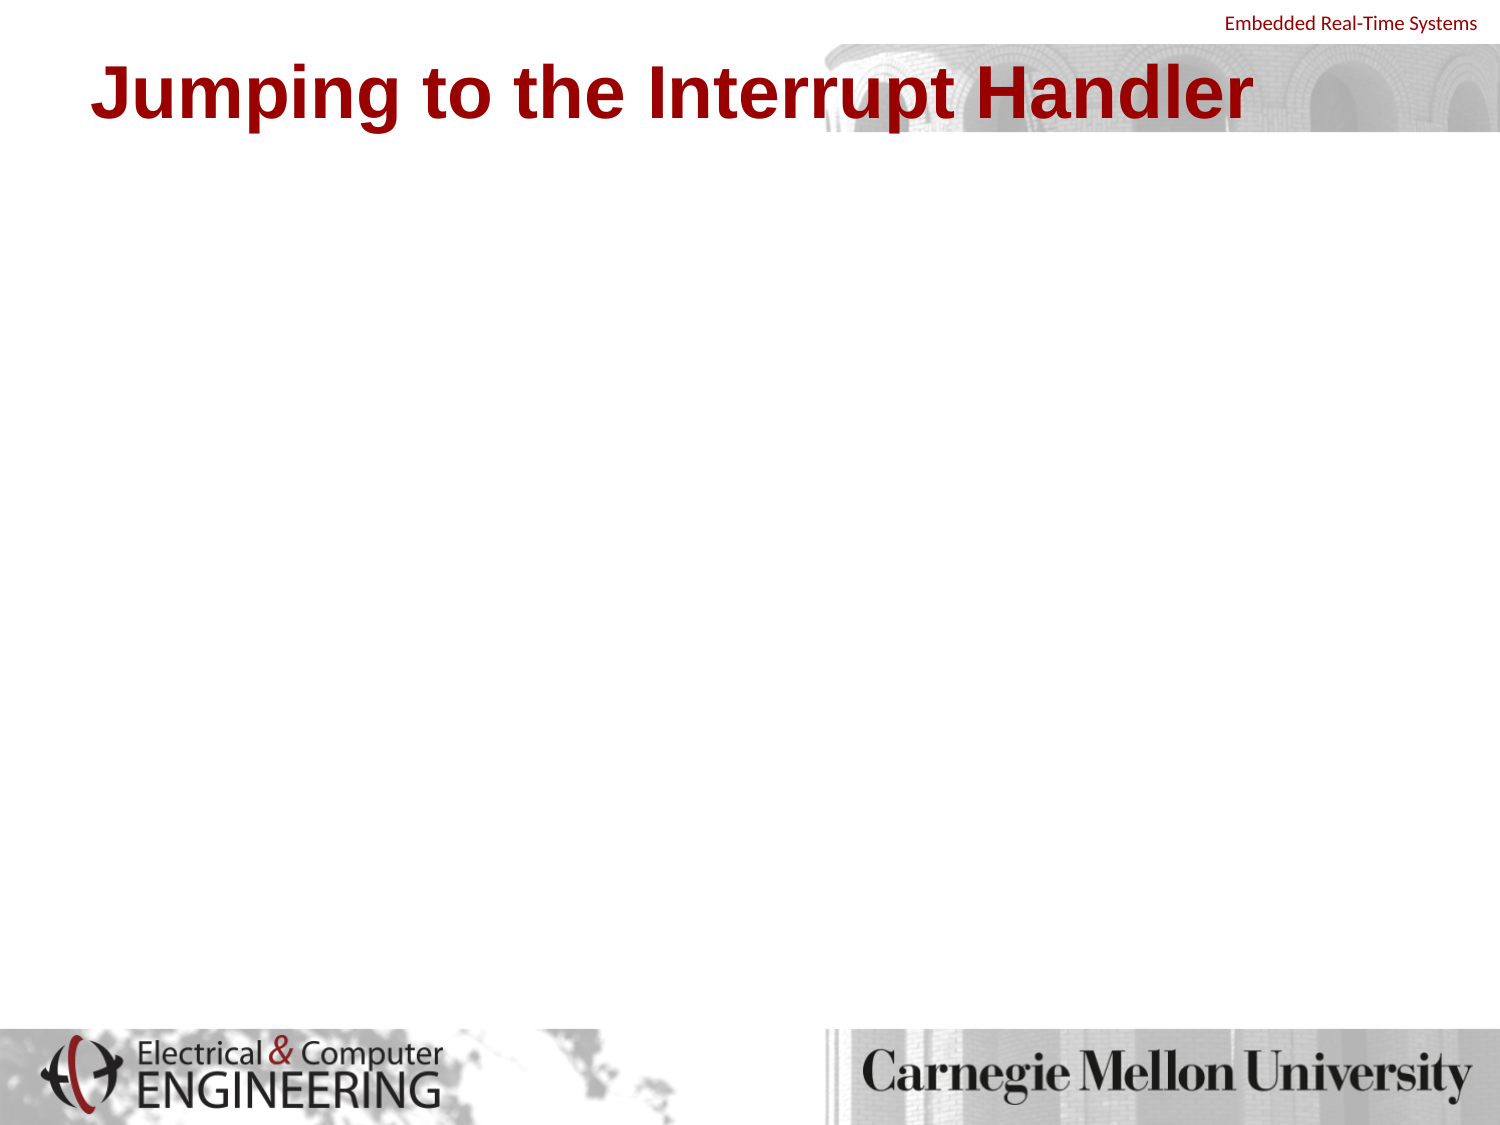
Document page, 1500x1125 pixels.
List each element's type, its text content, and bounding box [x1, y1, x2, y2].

picture [664, 43, 1500, 133]
title Jumping to the Interrupt Handler [75, 45, 1425, 133]
picture [0, 1028, 1500, 1125]
